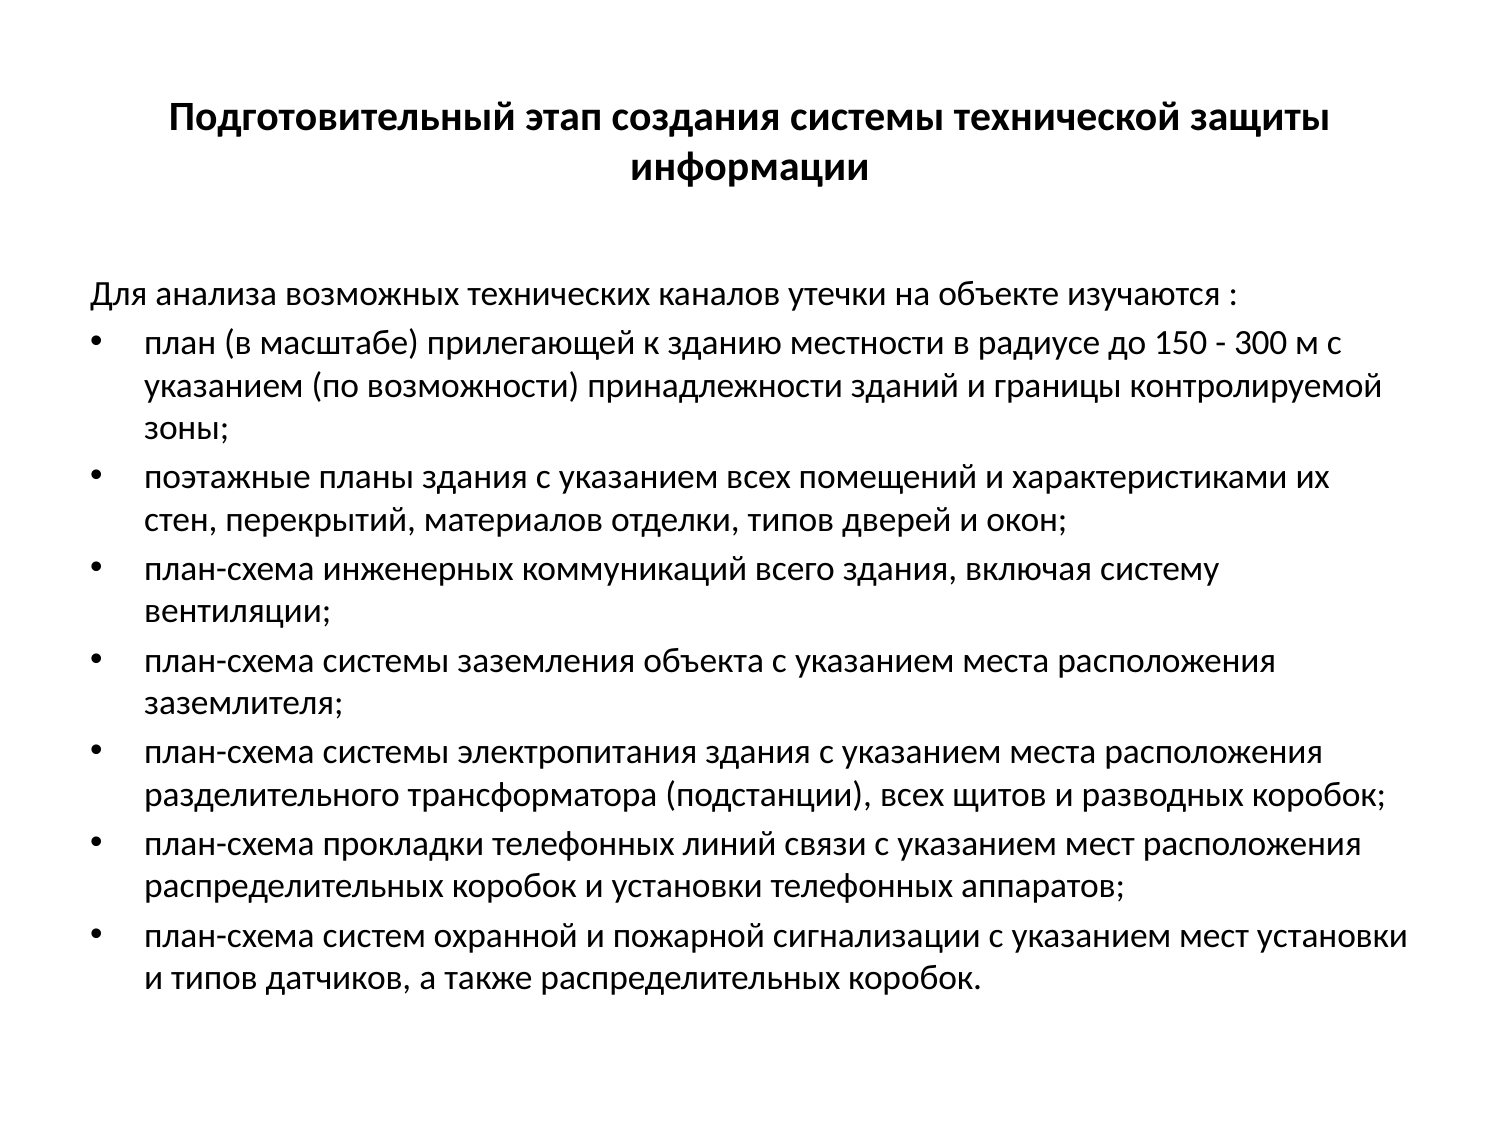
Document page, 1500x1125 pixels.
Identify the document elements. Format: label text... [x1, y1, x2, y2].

list Для анализа возможных технических каналов утечки на объекте изучаются : план (в масштабе) прилегающей к зданию местности в радиусе до 150 - 300 м с указанием (по возможности) принадлежности зданий и границы контролируемой зоны; поэтажные планы здания с указанием всех помещений и характеристиками их стен, перекрытий, материалов отделки, типов дверей и окон; план-схема инженерных коммуникаций всего здания, включая систему вентиляции; план-схема системы заземления объекта с указанием места расположения заземлителя; план-схема системы электропитания здания с указанием места расположения разделительного трансформатора (подстанции), всех щитов и разводных коробок; план-схема прокладки телефонных линий связи с указанием мест расположения распределительных коробок и установки телефонных аппаратов; план-схема систем охранной и пожарной сигнализации с указанием мест установки и типов датчиков, а также распределительных коробок. [75, 262, 1425, 1005]
title Подготовительный этап создания системы технической защиты информации [75, 45, 1425, 233]
